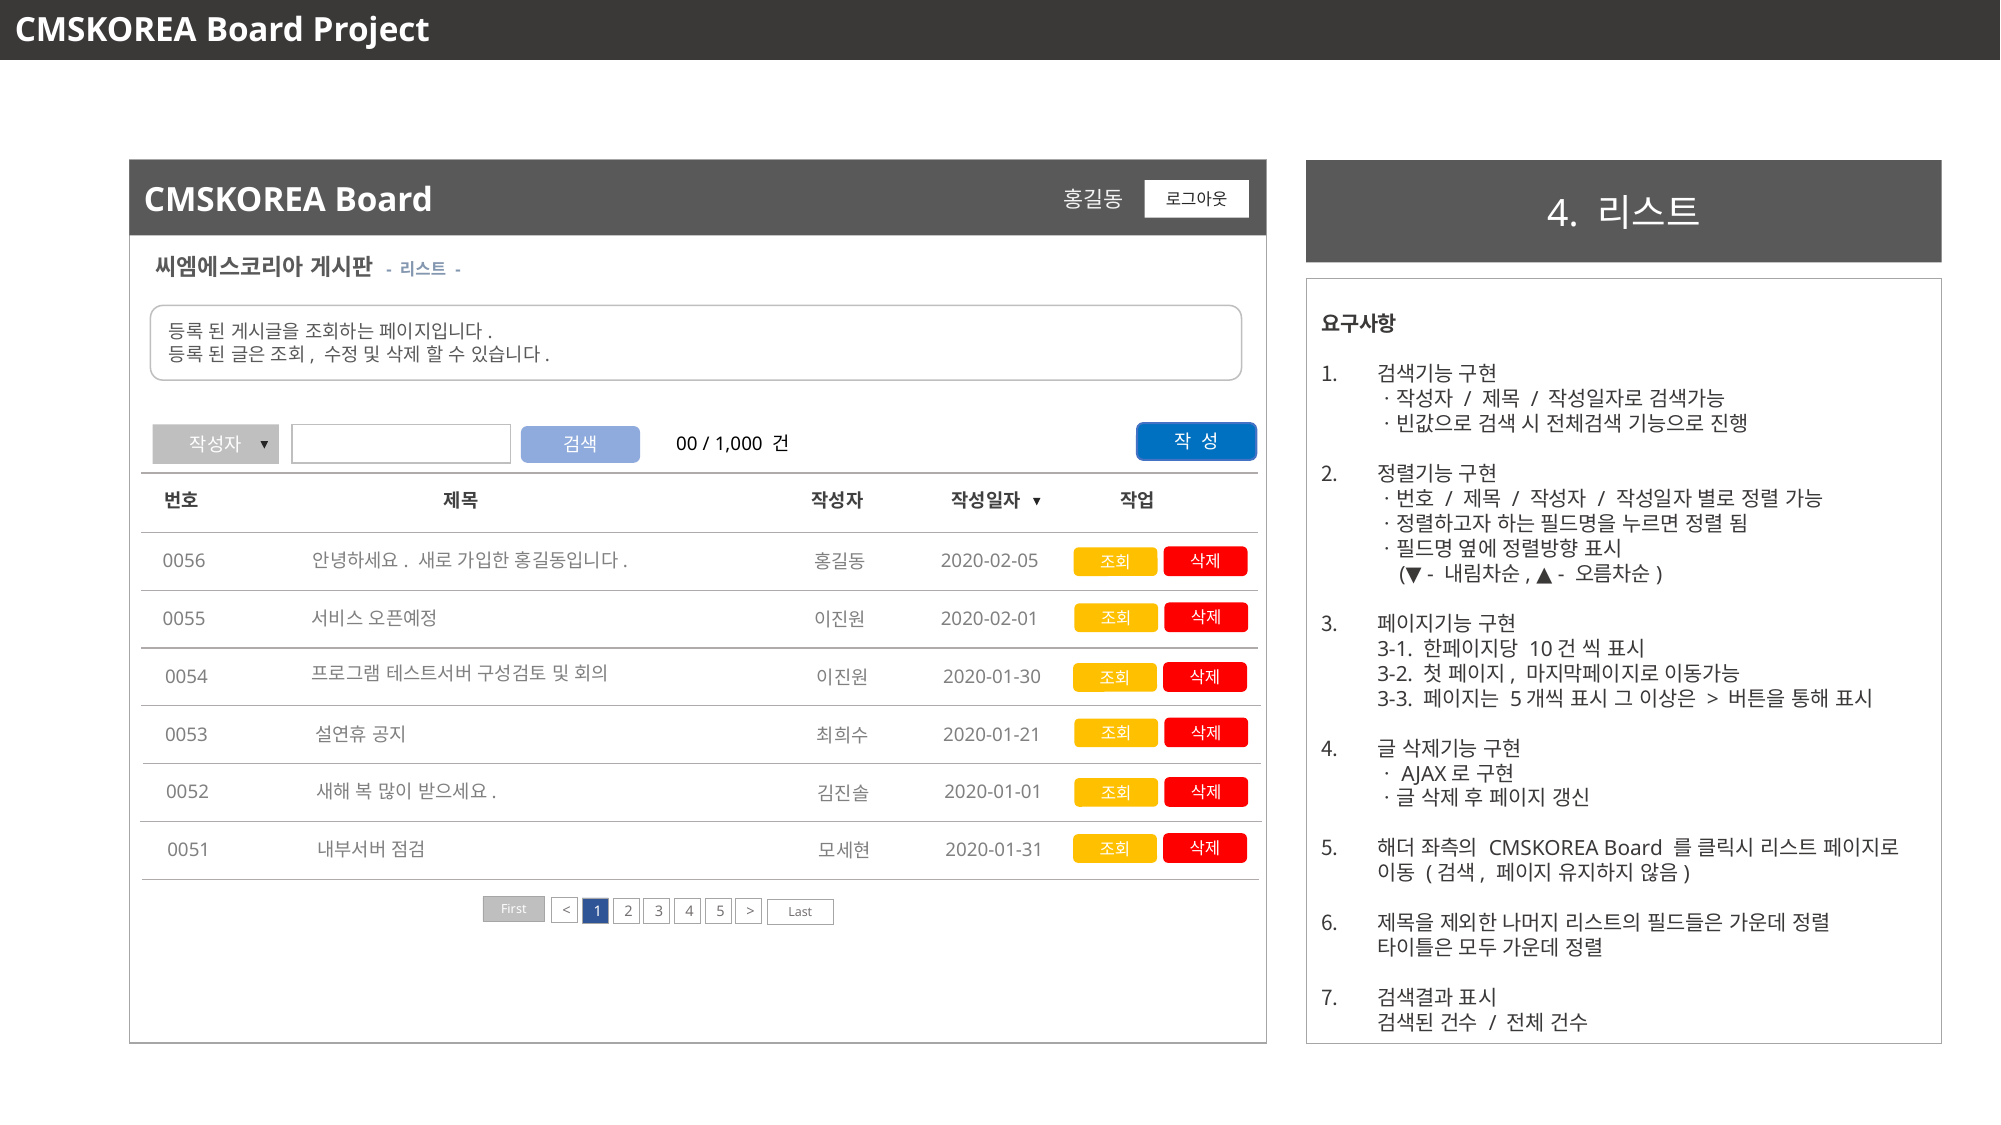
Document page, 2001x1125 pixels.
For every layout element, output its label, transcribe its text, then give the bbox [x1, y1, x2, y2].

text_box First [482, 895, 546, 922]
text_box 요구사항 검색기능 구현 ㆍ작성자 / 제목 / 작성일자로 검색가능 ㆍ빈값으로 검색 시 전체검색 기능으로 진행 정렬기능 구현 ㆍ번호 / 제목 / 작성자 / 작성일자 별로 정렬 가능 ㆍ정렬하고자 하는 필드명을 누르면 정렬 됨 ㆍ필드명 옆에 정렬방향 표시 (▼ - 내림차순, ▲ - 오름차순) 페이지기능 구현 3-1. 한페이지당 10건 씩 표시 3-2. 첫 페이지, 마지막페이지로 이동가능 3-3. 페이지는 5개씩 표시 그 이상은 > 버튼을 통해 표시 글 삭제기능 구현 ㆍAJAX로 구현 ㆍ글 삭제 후 페이지 갱신 해더 좌측의 CMSKOREA Board 를 클릭시 리스트 페이지로 이동 (검색, 페이지 유지하지 않음) 제목을 제외한 나머지 리스트의 필드들은 가운데 정렬 타이틀은 모두 가운데 정렬 검색결과 표시 검색된 건수 / 전체 건수 [1305, 277, 1943, 1044]
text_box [140, 821, 1259, 880]
text_box 작성자 [796, 481, 879, 519]
text_box 작성자 [152, 423, 280, 465]
text_box [258, 440, 270, 451]
text_box Last [766, 898, 834, 926]
text_box 작업 [1106, 481, 1171, 519]
text_box 4 [673, 897, 701, 924]
text_box 제목 [429, 481, 494, 519]
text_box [141, 590, 1259, 648]
text_box CMSKOREA Board [128, 159, 1267, 236]
text_box 5 [704, 897, 732, 924]
text_box 00 / 1,000 건 [661, 424, 810, 462]
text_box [141, 705, 1261, 764]
text_box 1 [581, 897, 609, 924]
text_box 번호 [149, 481, 215, 519]
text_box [141, 648, 1261, 705]
text_box 4. 리스트 [1305, 159, 1943, 263]
text_box CMSKOREA Board Project [0, 0, 2000, 61]
text_box < [550, 896, 578, 923]
text_box 로그아웃 [1160, 179, 1250, 219]
text_box 2 [612, 897, 640, 924]
text_box 홍길동 [1049, 177, 1160, 219]
text_box 씨엠에스코리아 게시판 - 리스트 - [140, 245, 516, 288]
text_box 검색 [519, 424, 642, 464]
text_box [142, 763, 1262, 822]
text_box > [734, 897, 762, 924]
text_box [1031, 496, 1043, 508]
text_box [141, 532, 1259, 590]
text_box 등록 된 게시글을 조회하는 페이지입니다. 등록 된 글은 조회, 수정 및 삭제 할 수 있습니다. [149, 304, 1243, 382]
text_box 3 [643, 897, 671, 924]
text_box 작성일자 [936, 481, 1036, 519]
text_box [291, 423, 512, 464]
text_box 작 성 [1135, 422, 1258, 461]
text_box [129, 159, 1268, 1044]
